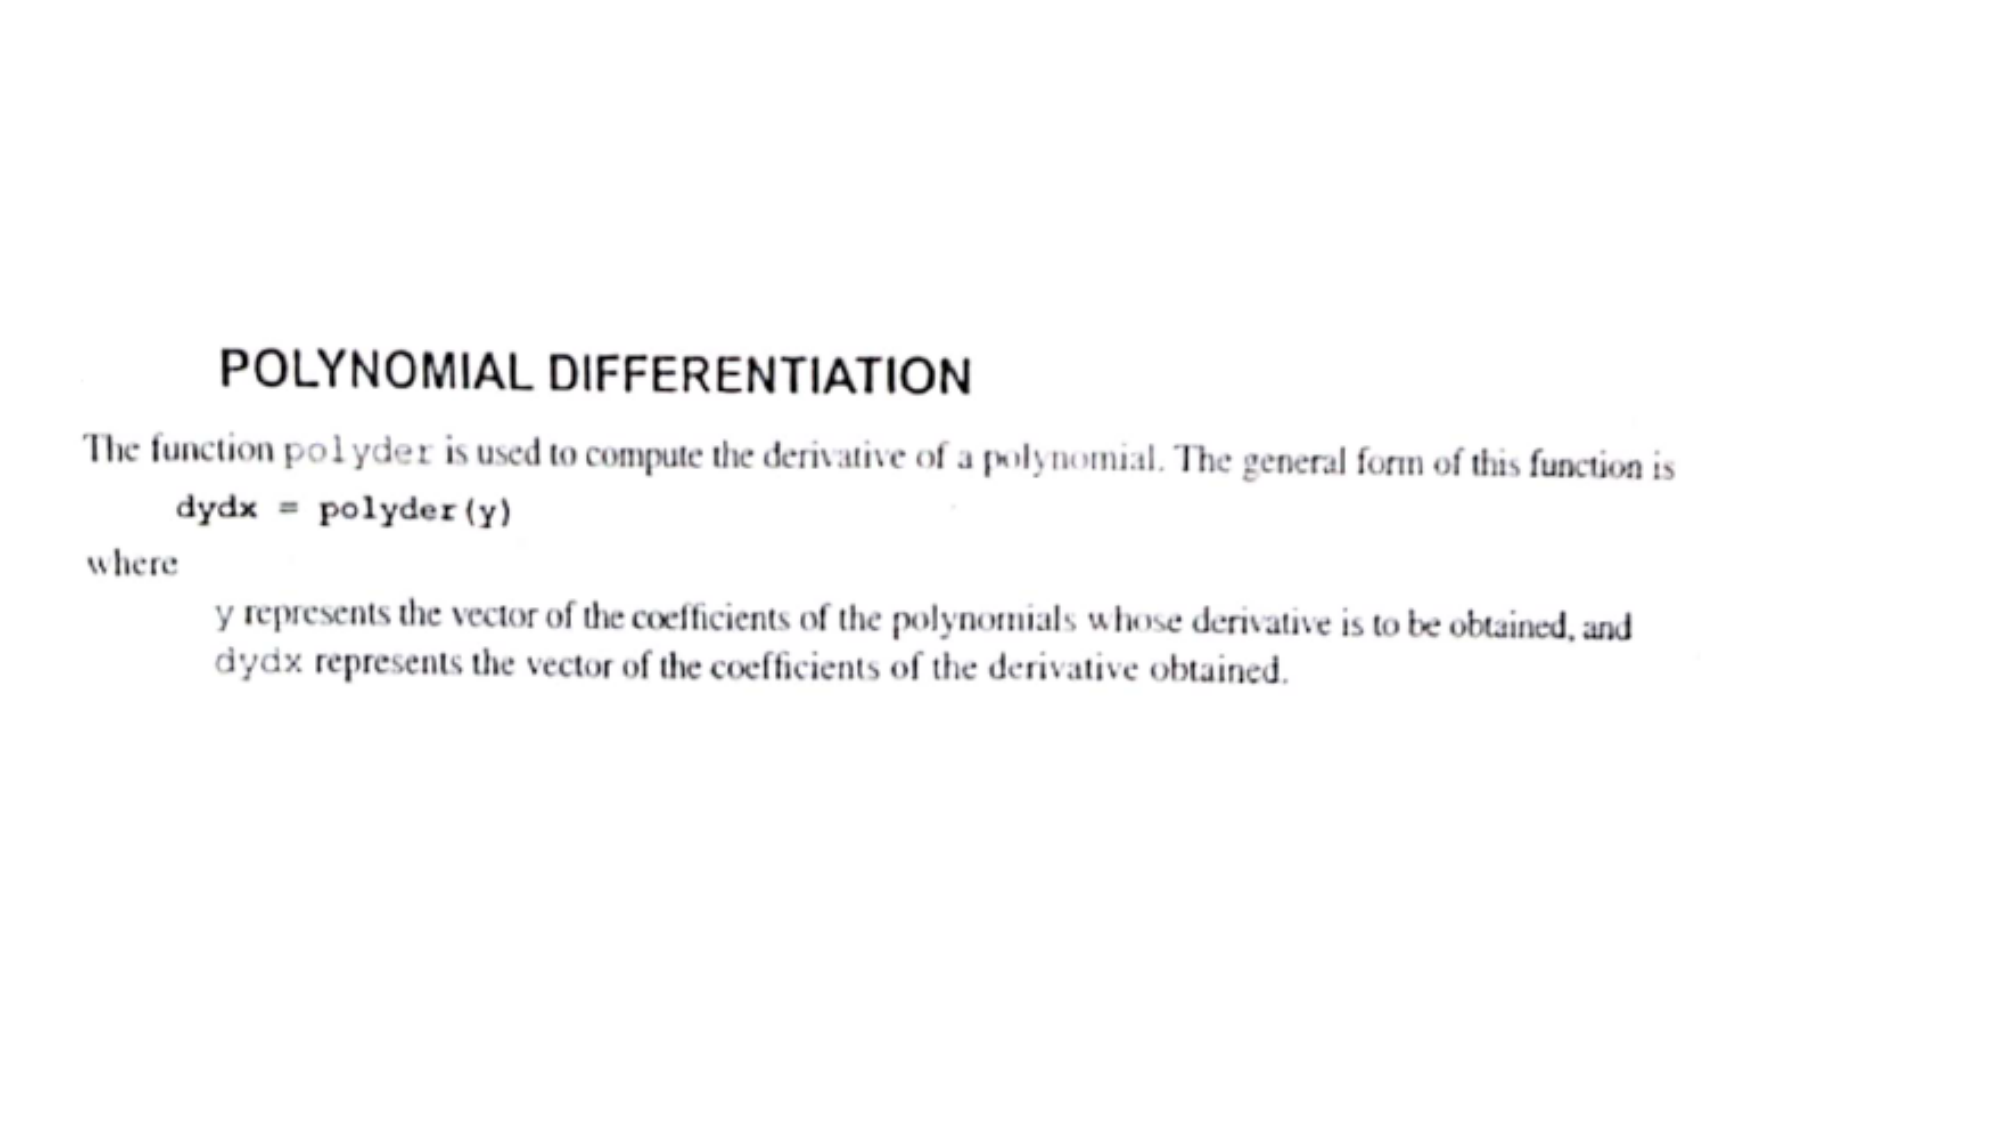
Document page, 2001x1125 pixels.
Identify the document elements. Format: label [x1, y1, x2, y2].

picture [68, 323, 1915, 798]
